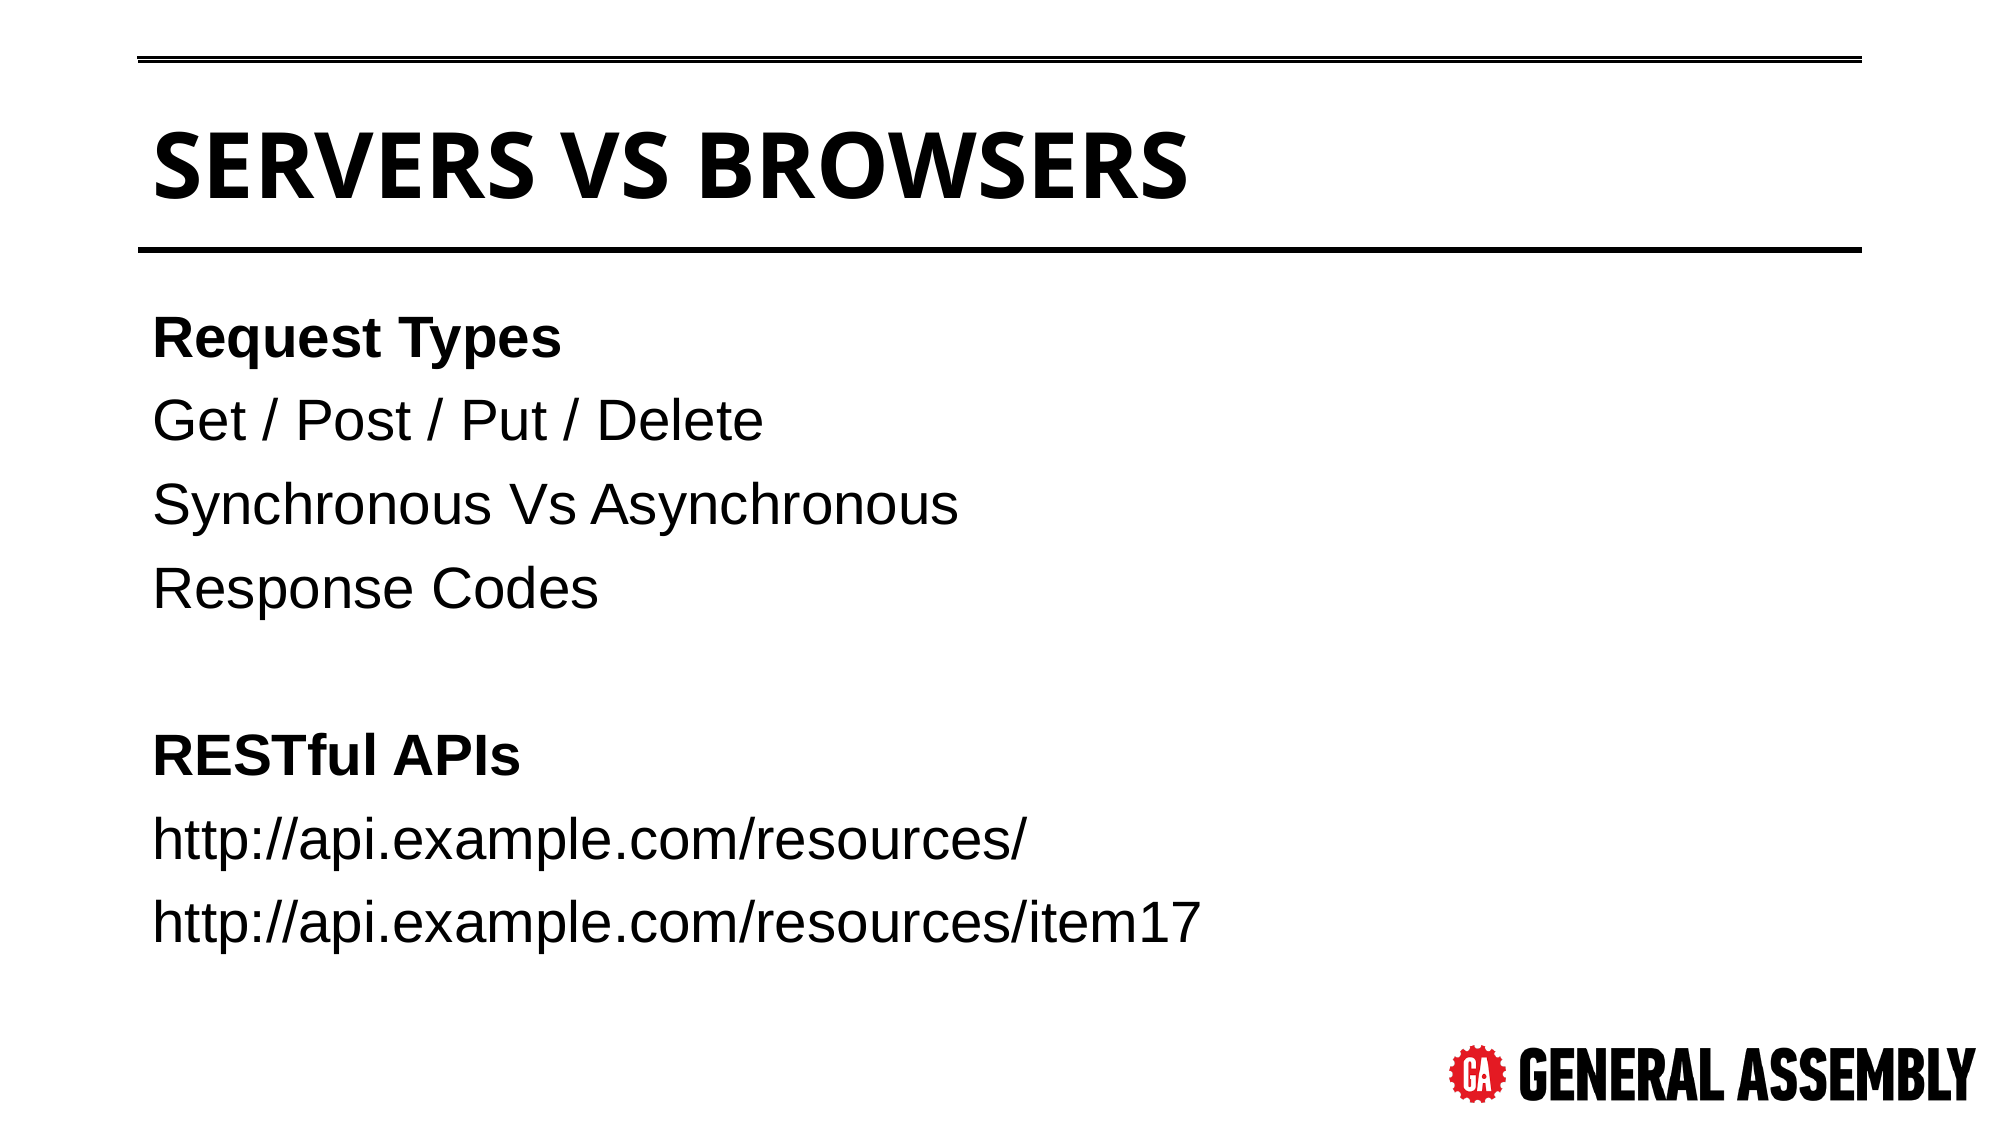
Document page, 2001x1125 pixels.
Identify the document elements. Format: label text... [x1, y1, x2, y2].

picture [1449, 1045, 1976, 1103]
list Request Types Get / Post / Put / Delete Synchronous Vs Asynchronous Response Codes RESTful APIs http://api.example.com/resources/ http://api.example.com/resources/item17 [137, 299, 1863, 1014]
title Servers Vs Browsers [137, 59, 1863, 278]
